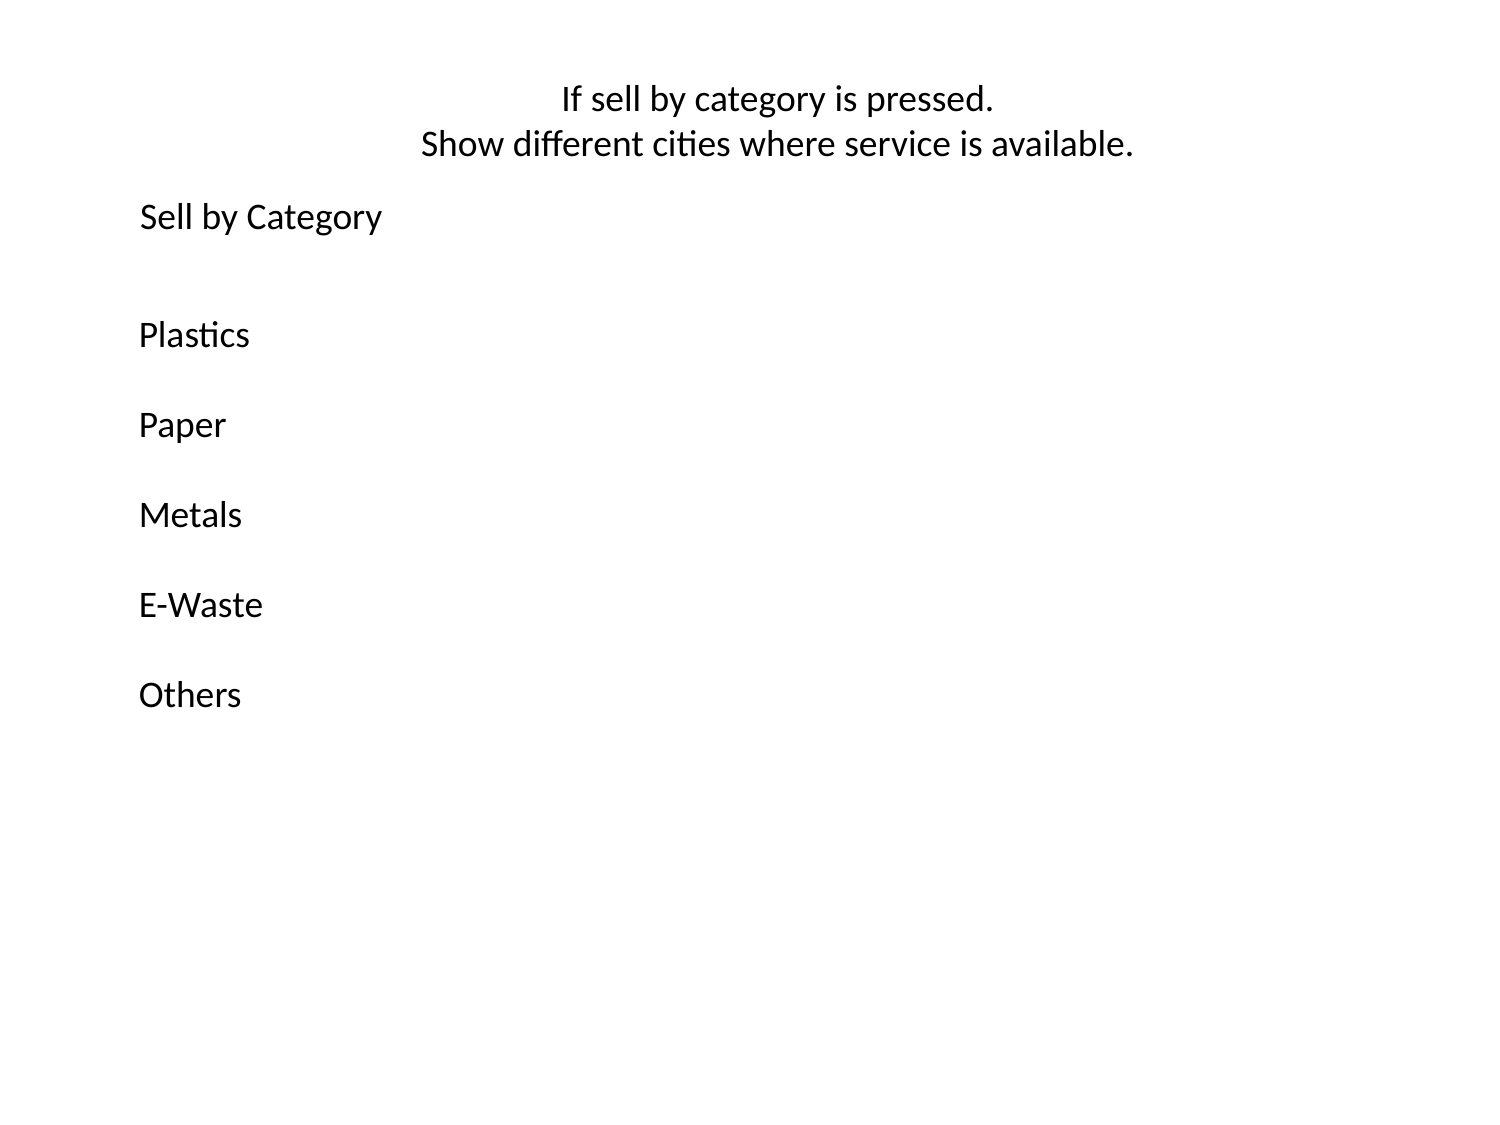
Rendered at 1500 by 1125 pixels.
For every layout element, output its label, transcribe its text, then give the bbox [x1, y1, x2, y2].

text_box Sell by Category [125, 184, 398, 245]
text_box If sell by category is pressed. Show different cities where service is available. [253, 66, 1303, 172]
text_box Plastics Paper Metals E-Waste Others [123, 302, 1424, 723]
